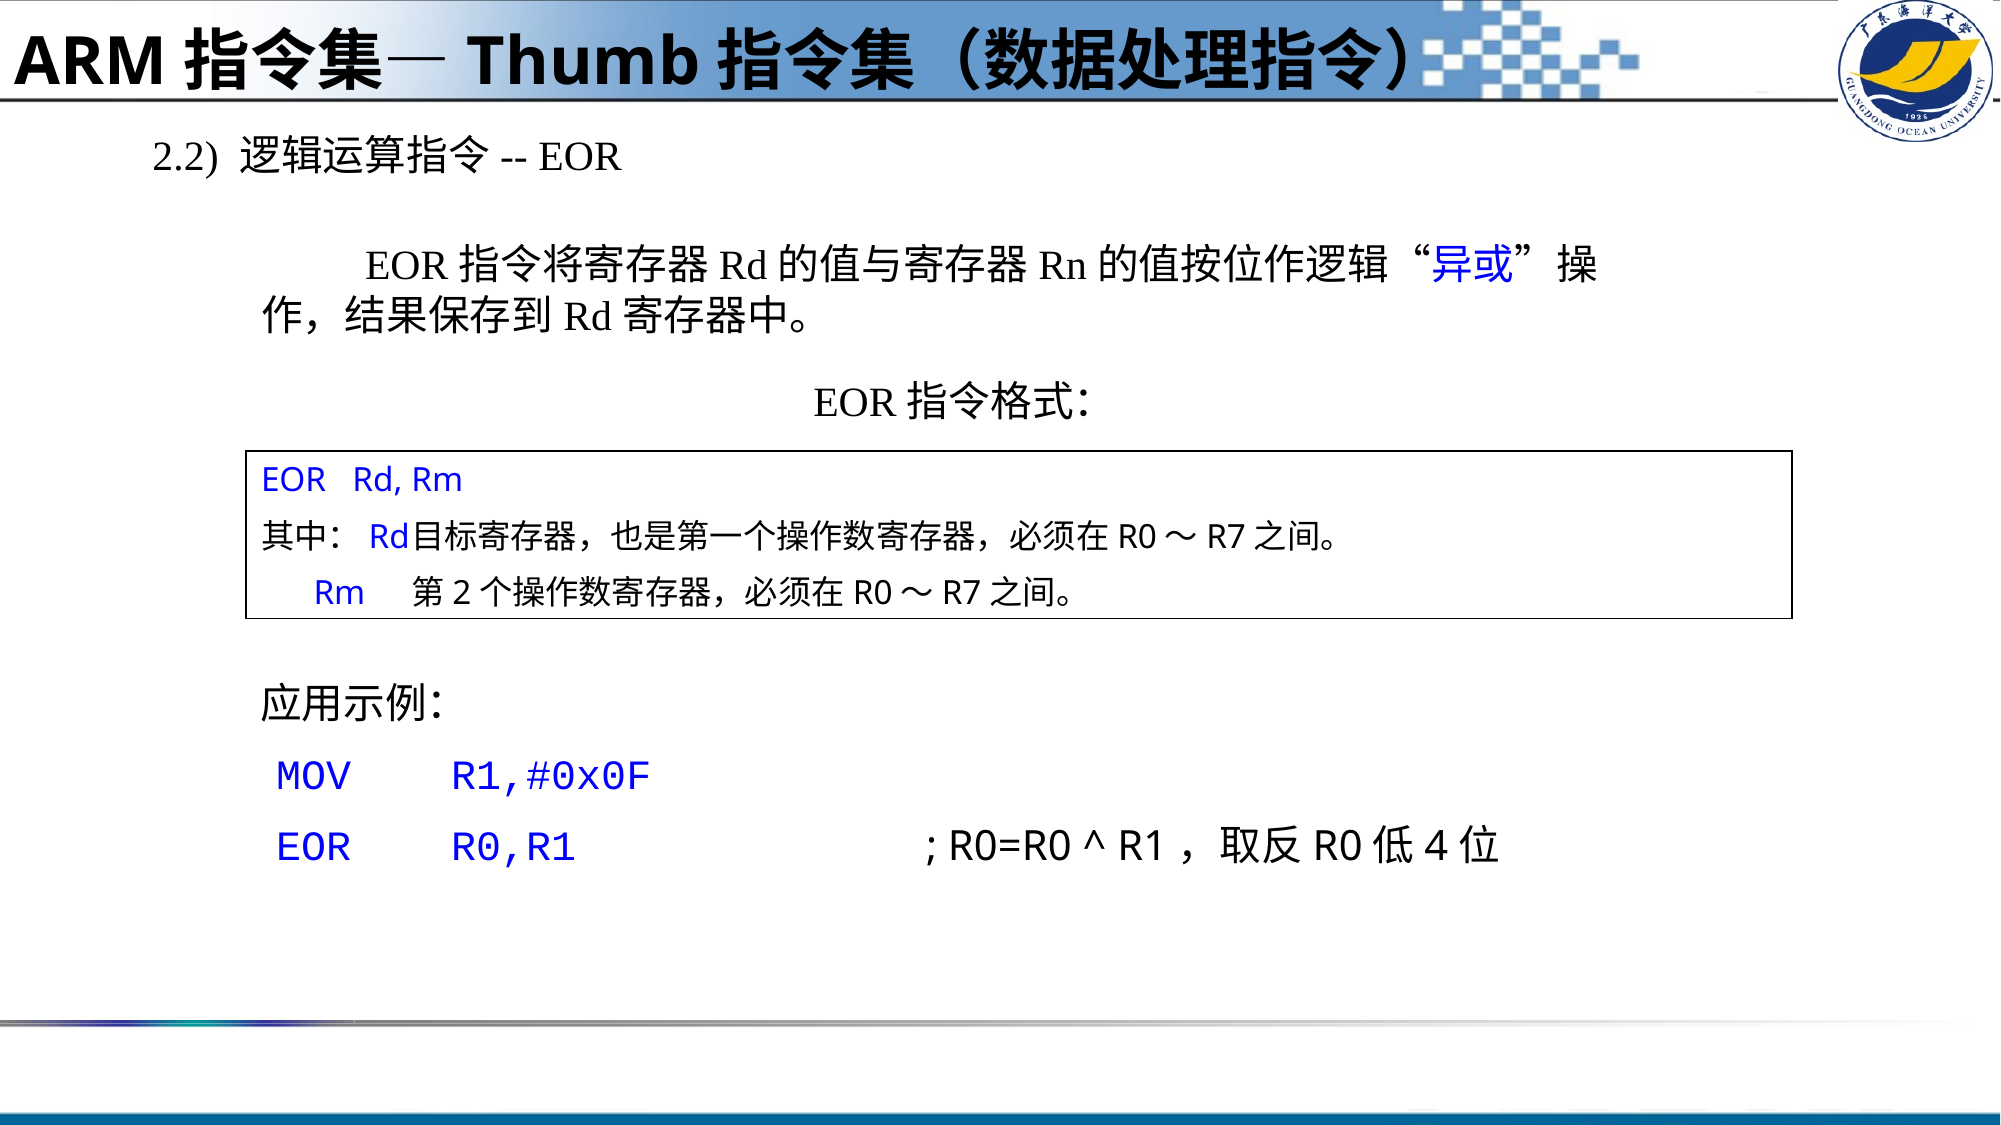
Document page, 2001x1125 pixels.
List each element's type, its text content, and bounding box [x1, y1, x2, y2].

text_box 应用示例： MOV R1,#0x0F EOR R0,R1 ; R0=R0 ^ R1，取反R0低4位 [161, 669, 1895, 876]
picture [0, 0, 2001, 1115]
text_box 2.2) 逻辑运算指令-- EOR [137, 121, 1388, 222]
text_box EOR指令将寄存器Rd的值与寄存器Rn的值按位作逻辑“异或”操作，结果保存到Rd寄存器中。 [246, 221, 1683, 347]
slide_number [0, 1022, 229, 1099]
text_box EOR Rd, Rm 其中：Rd 目标寄存器，也是第一个操作数寄存器，必须在R0～R7之间。 Rm 第2个操作数寄存器，必须在R0～R7之间。 [246, 450, 1792, 619]
text_box ARM指令集—Thumb指令集（数据处理指令） [0, 3, 1485, 113]
text_box EOR指令格式： [246, 366, 1683, 432]
